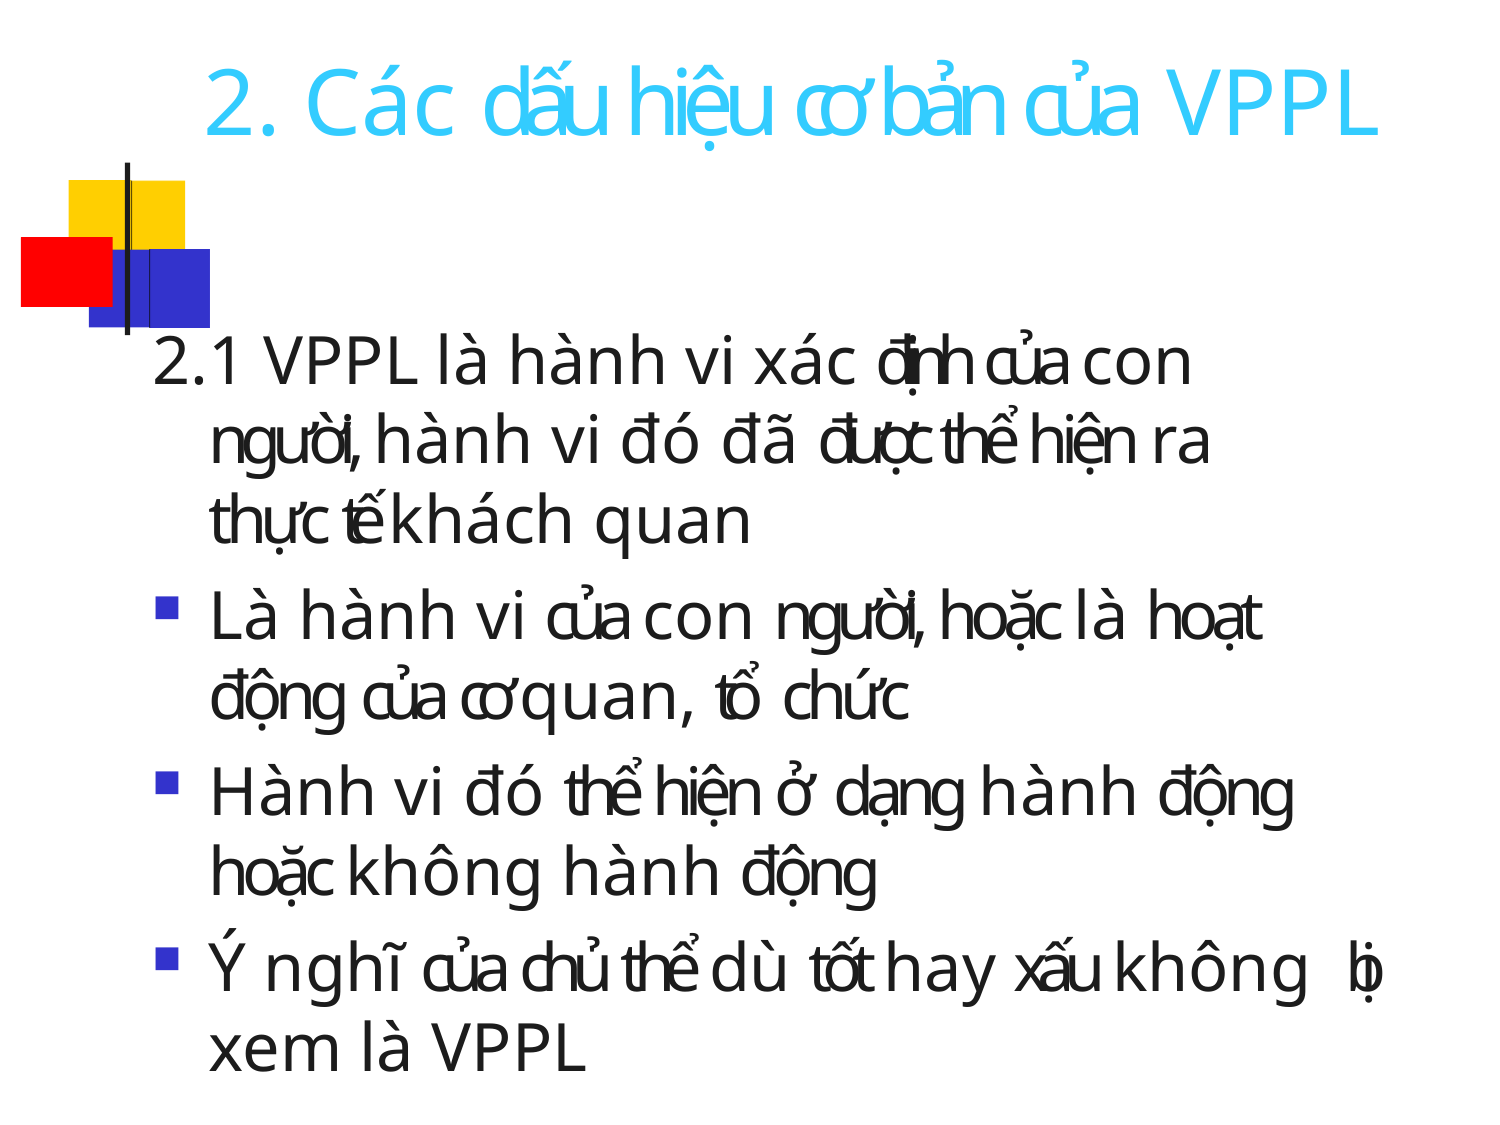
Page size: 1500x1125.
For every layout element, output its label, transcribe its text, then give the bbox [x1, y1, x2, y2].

picture [20, 232, 1423, 328]
text_box 2.1 VPPL là hành vi xác định của con người, hành vi đó đã được thể hiện ra thực tế khách quan Là hành vi của con người, hoặc là hoạt động của cơ quan, tổ chức Hành vi đó thể hiện ở dạng hành động hoặc không hành động Ý nghĩ của chủ thể dù tốt hay xấu không bị xem là VPPL [150, 315, 1410, 1085]
title 2. Các dấu hiệu cơ bản của VPPL [90, 41, 1410, 232]
